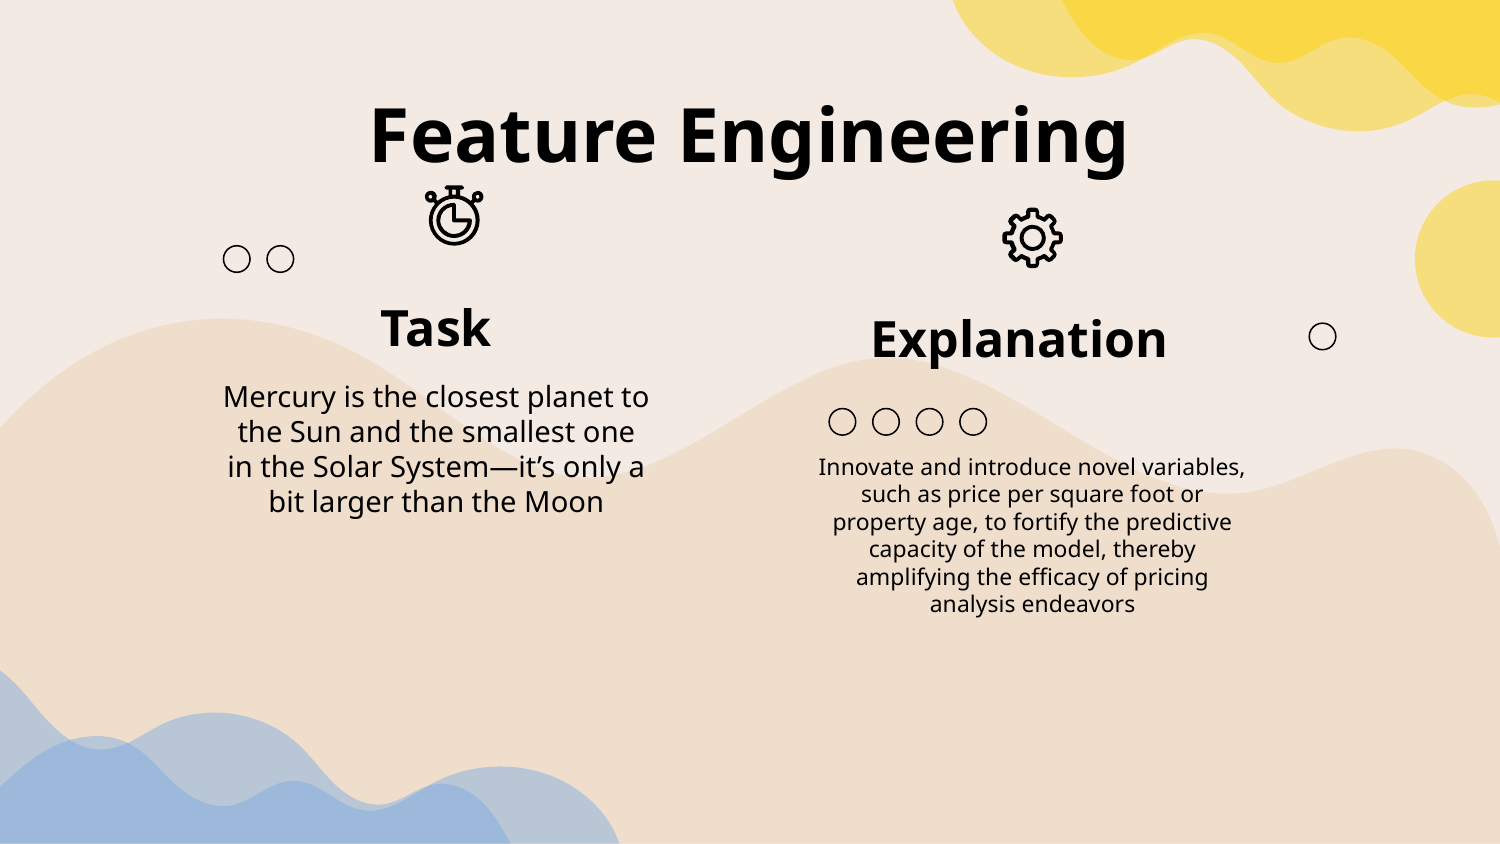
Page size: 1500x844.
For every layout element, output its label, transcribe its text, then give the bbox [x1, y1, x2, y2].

subtitle Innovate and introduce novel variables, such as price per square foot or property age, to fortify the predictive capacity of the model, thereby amplifying the efficacy of pricing analysis endeavors [802, 437, 1263, 610]
title Explanation [789, 295, 1251, 383]
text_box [424, 185, 484, 246]
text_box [1002, 207, 1064, 269]
subtitle Mercury is the closest planet to the Sun and the smallest one in the Solar System—it’s only a bit larger than the Moon [205, 363, 667, 535]
title Feature Engineering [116, 72, 1383, 195]
text_box [1309, 323, 1336, 350]
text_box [223, 245, 294, 273]
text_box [828, 408, 987, 436]
title Task [205, 285, 667, 363]
